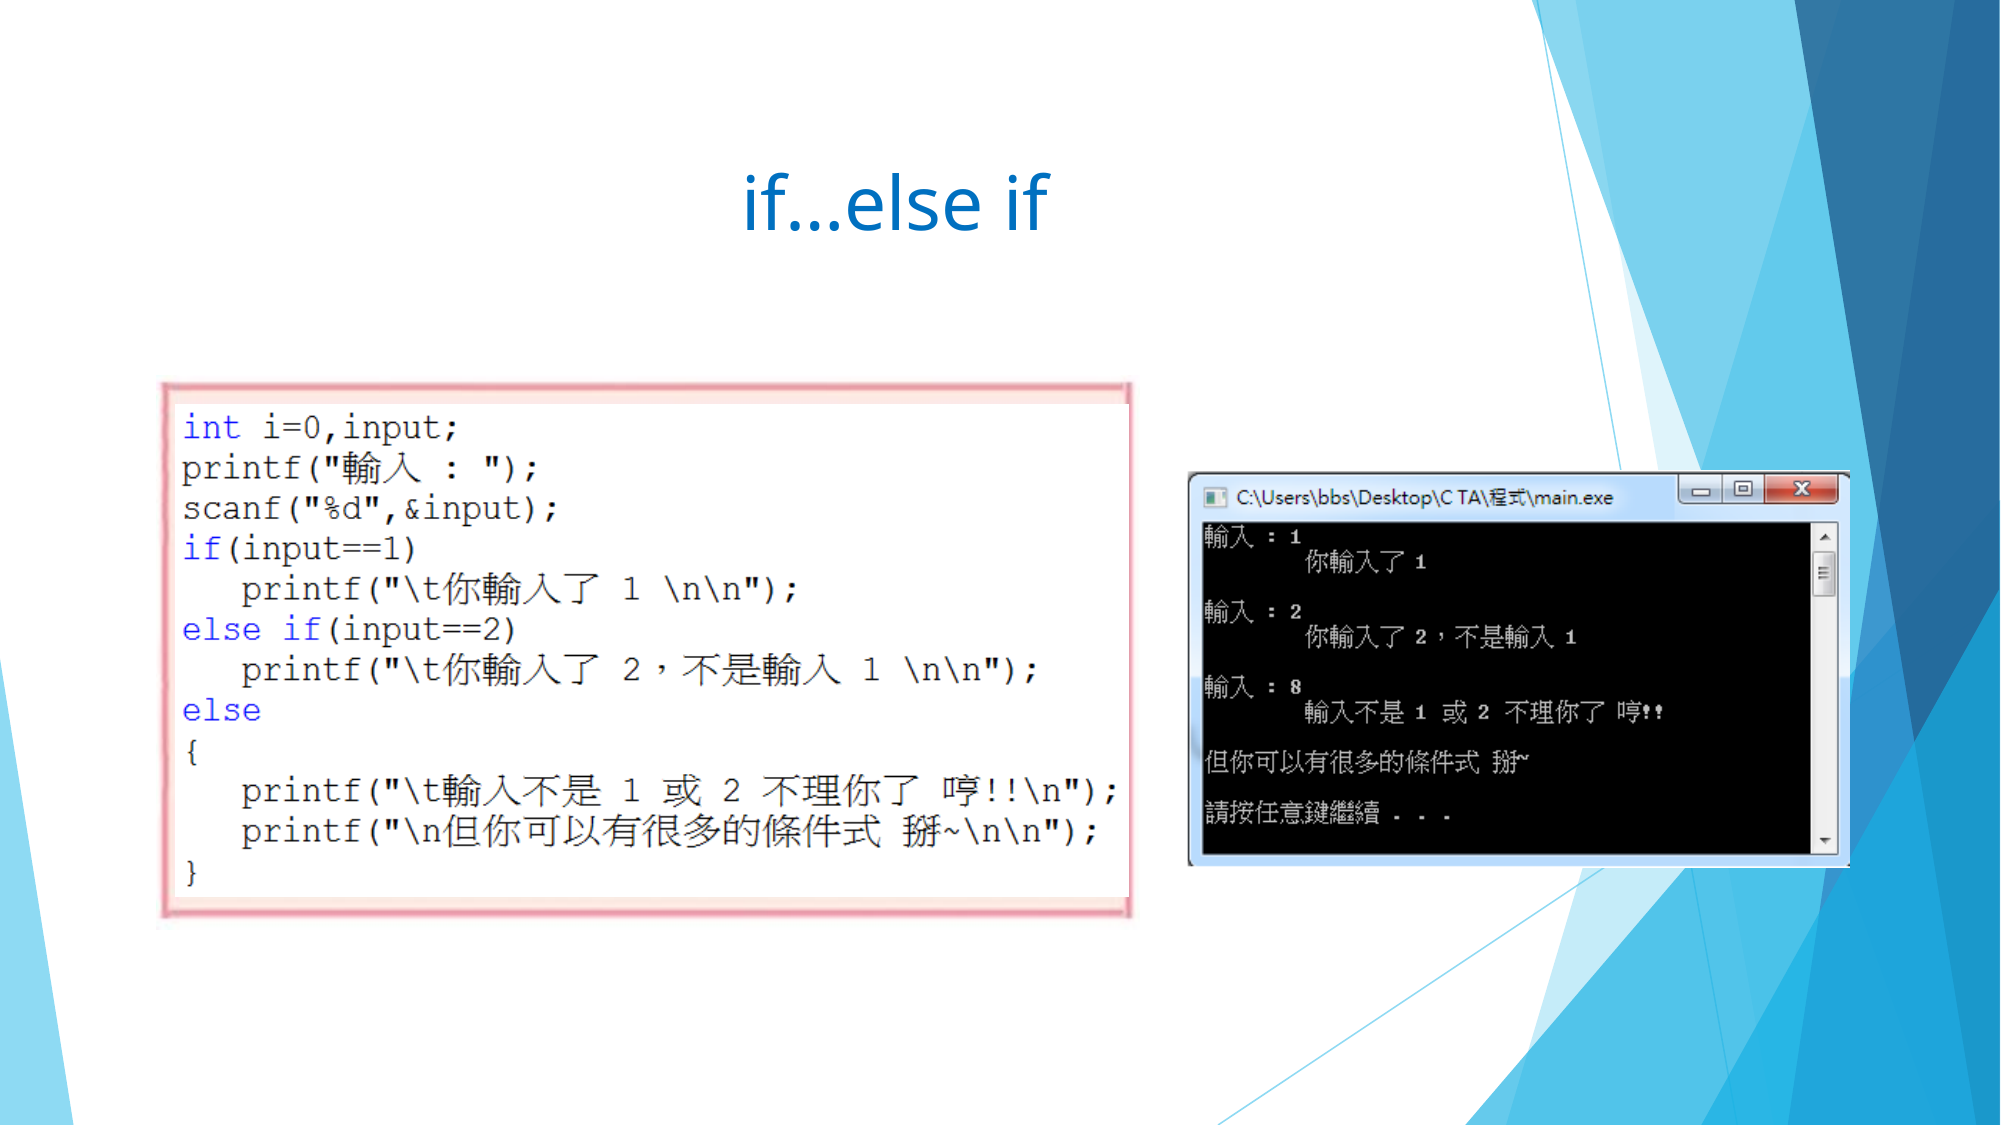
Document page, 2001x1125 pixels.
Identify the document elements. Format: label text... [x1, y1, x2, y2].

picture [1185, 469, 1850, 868]
picture [155, 375, 1141, 931]
title if…else if [189, 147, 1601, 297]
